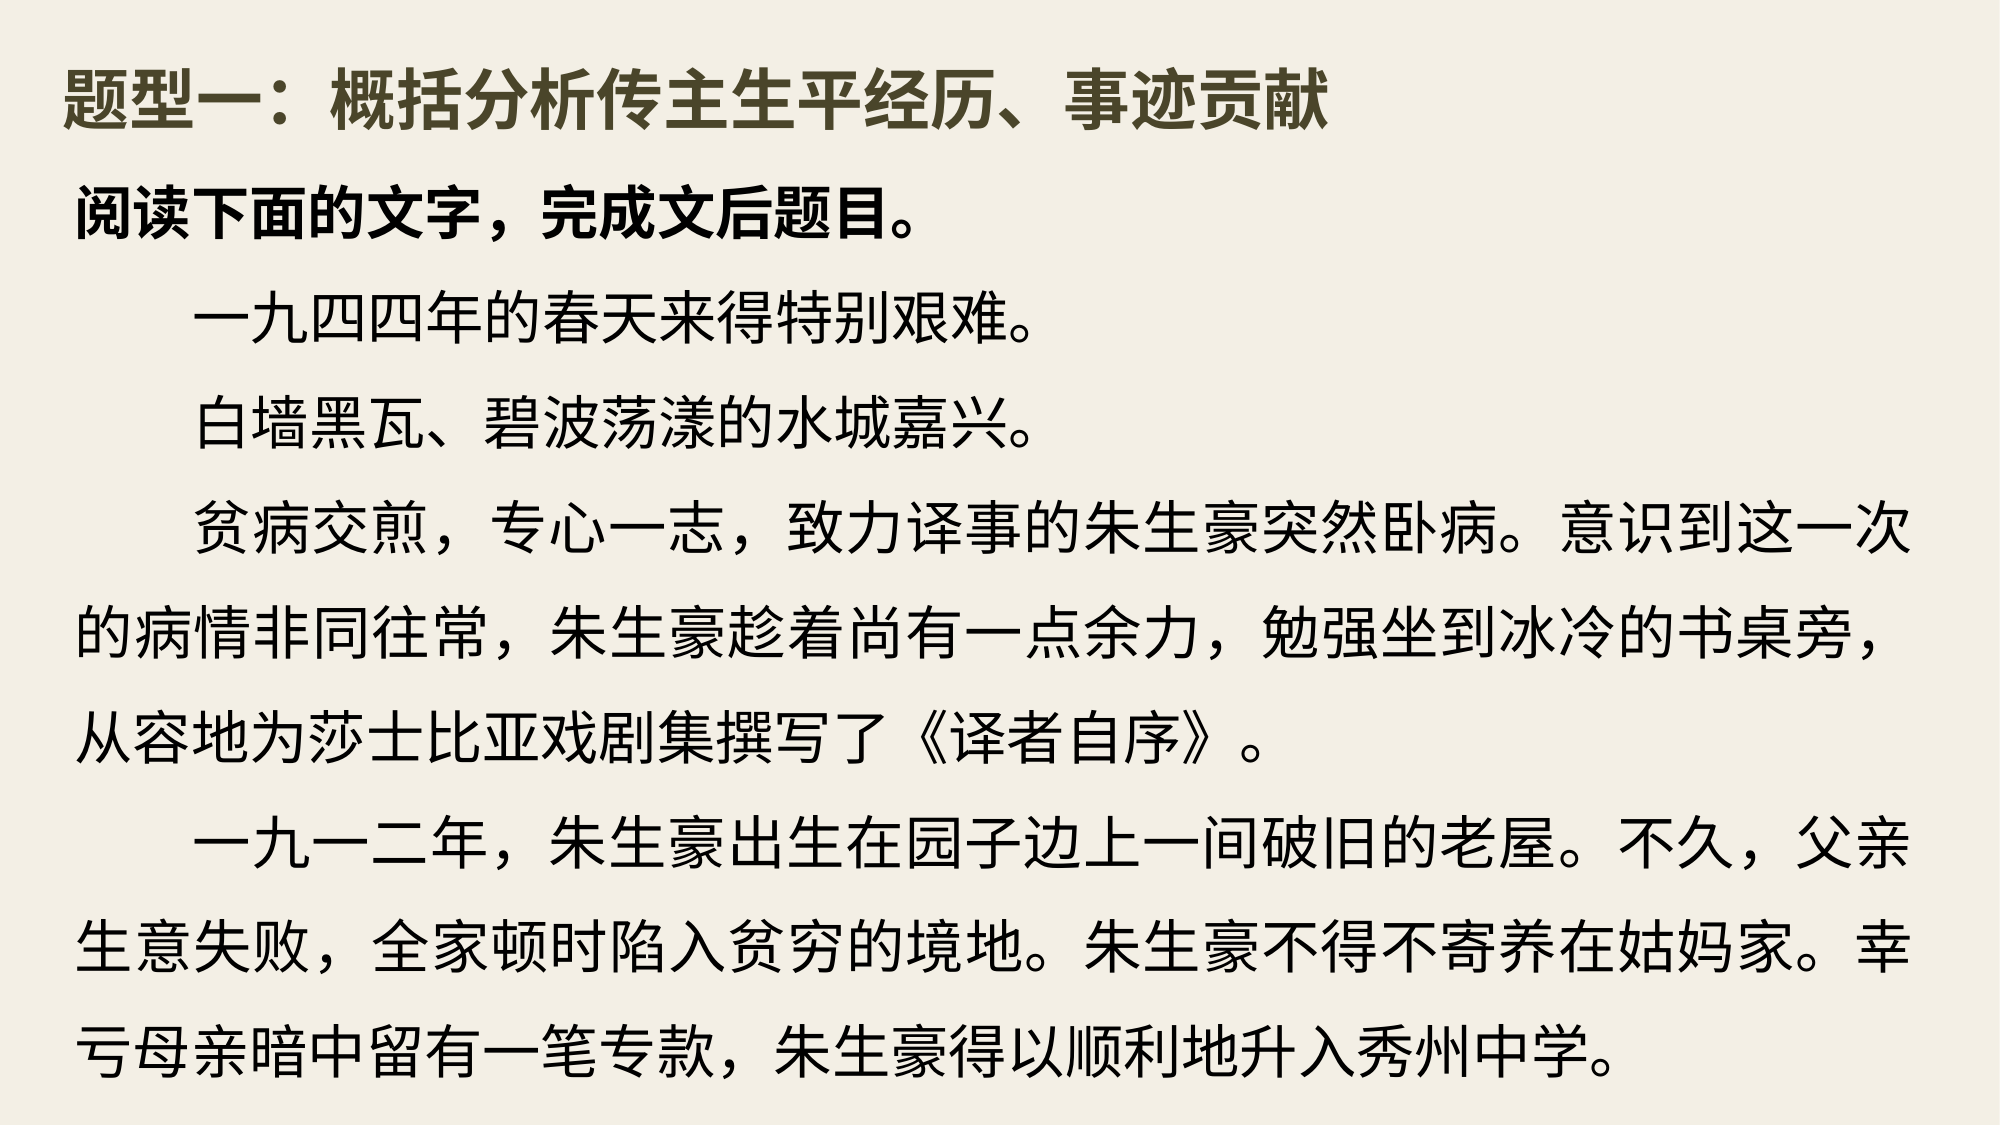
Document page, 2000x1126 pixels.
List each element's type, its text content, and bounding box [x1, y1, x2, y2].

text_box 题型一：概括分析传主生平经历、事迹贡献 [42, 7, 1922, 148]
text_box 阅读下面的文字，完成文后题目。 一九四四年的春天来得特别艰难。 白墙黑瓦、碧波荡漾的水城嘉兴。 贫病交煎，专心一志，致力译事的朱生豪突然卧病。意识到这一次的病情非同往常，朱生豪趁着尚有一点余力，勉强坐到冰冷的书桌旁，从容地为莎士比亚戏剧集撰写了《译者自序》。 一九一二年，朱生豪出生在园子边上一间破旧的老屋。不久，父亲生意失败，全家顿时陷入贫穷的境地。朱生豪不得不寄养在姑妈家。幸亏母亲暗中留有一笔专款，朱生豪得以顺利地升入秀州中学。 [54, 131, 1933, 1096]
